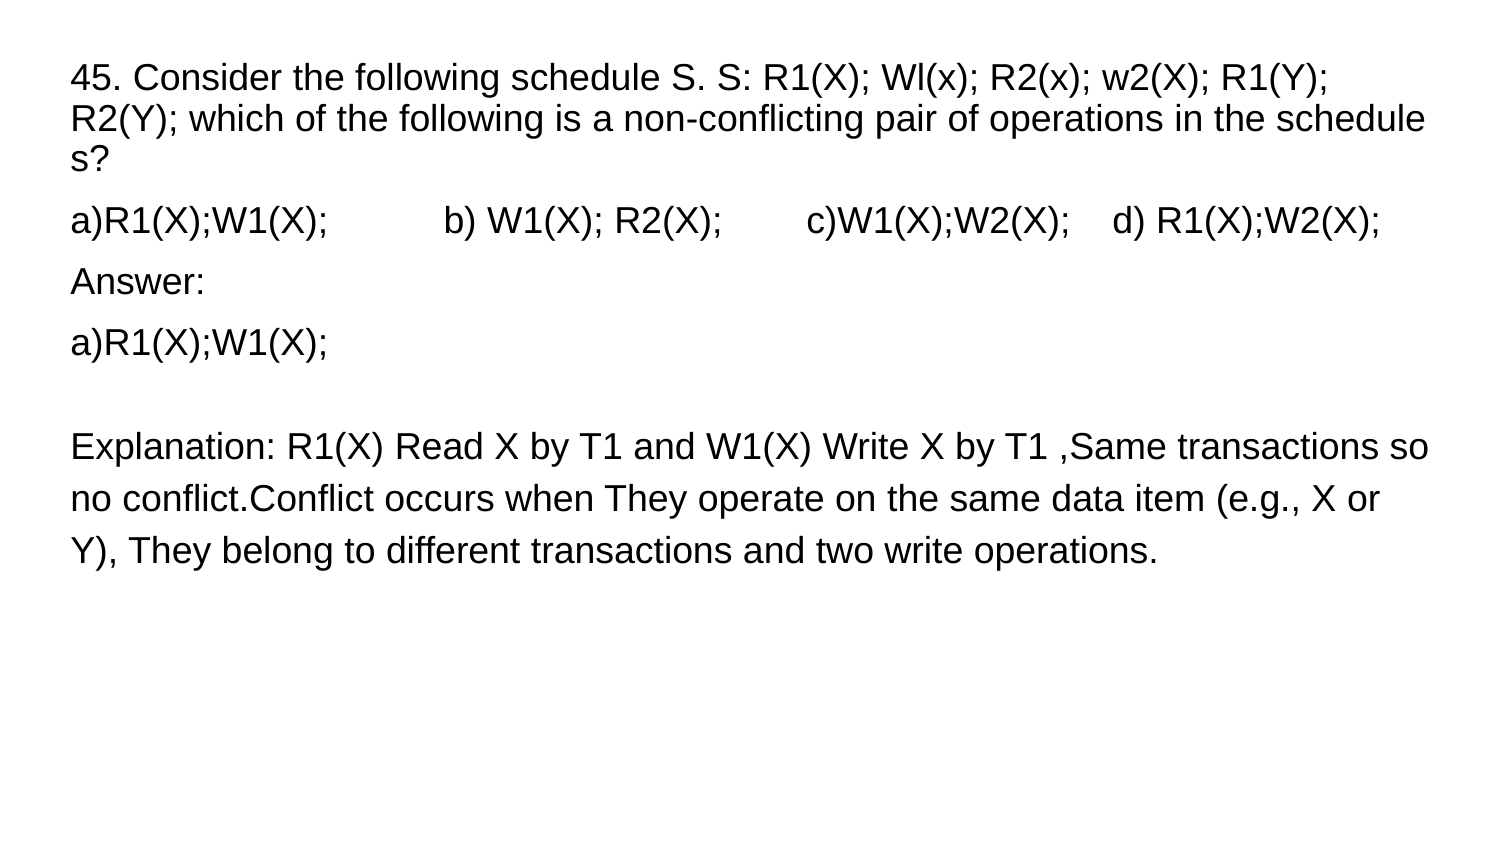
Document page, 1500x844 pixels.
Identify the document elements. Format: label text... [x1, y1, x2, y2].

list 45. Consider the following schedule S. S: R1(X); Wl(x); R2(x); w2(X); R1(Y); R2(Y); which of the following is a non-conflicting pair of operations in the schedule s? a)R1(X);W1(X); b) W1(X); R2(X); c)W1(X);W2(X); d) R1(X);W2(X); Answer: a)R1(X);W1(X); Explanation: R1(X) Read X by T1 and W1(X) Write X by T1 ,Same transactions so no conflict.Conflict occurs when They operate on the same data item (e.g., X or Y), They belong to different transactions and two write operations. [55, 43, 1449, 822]
